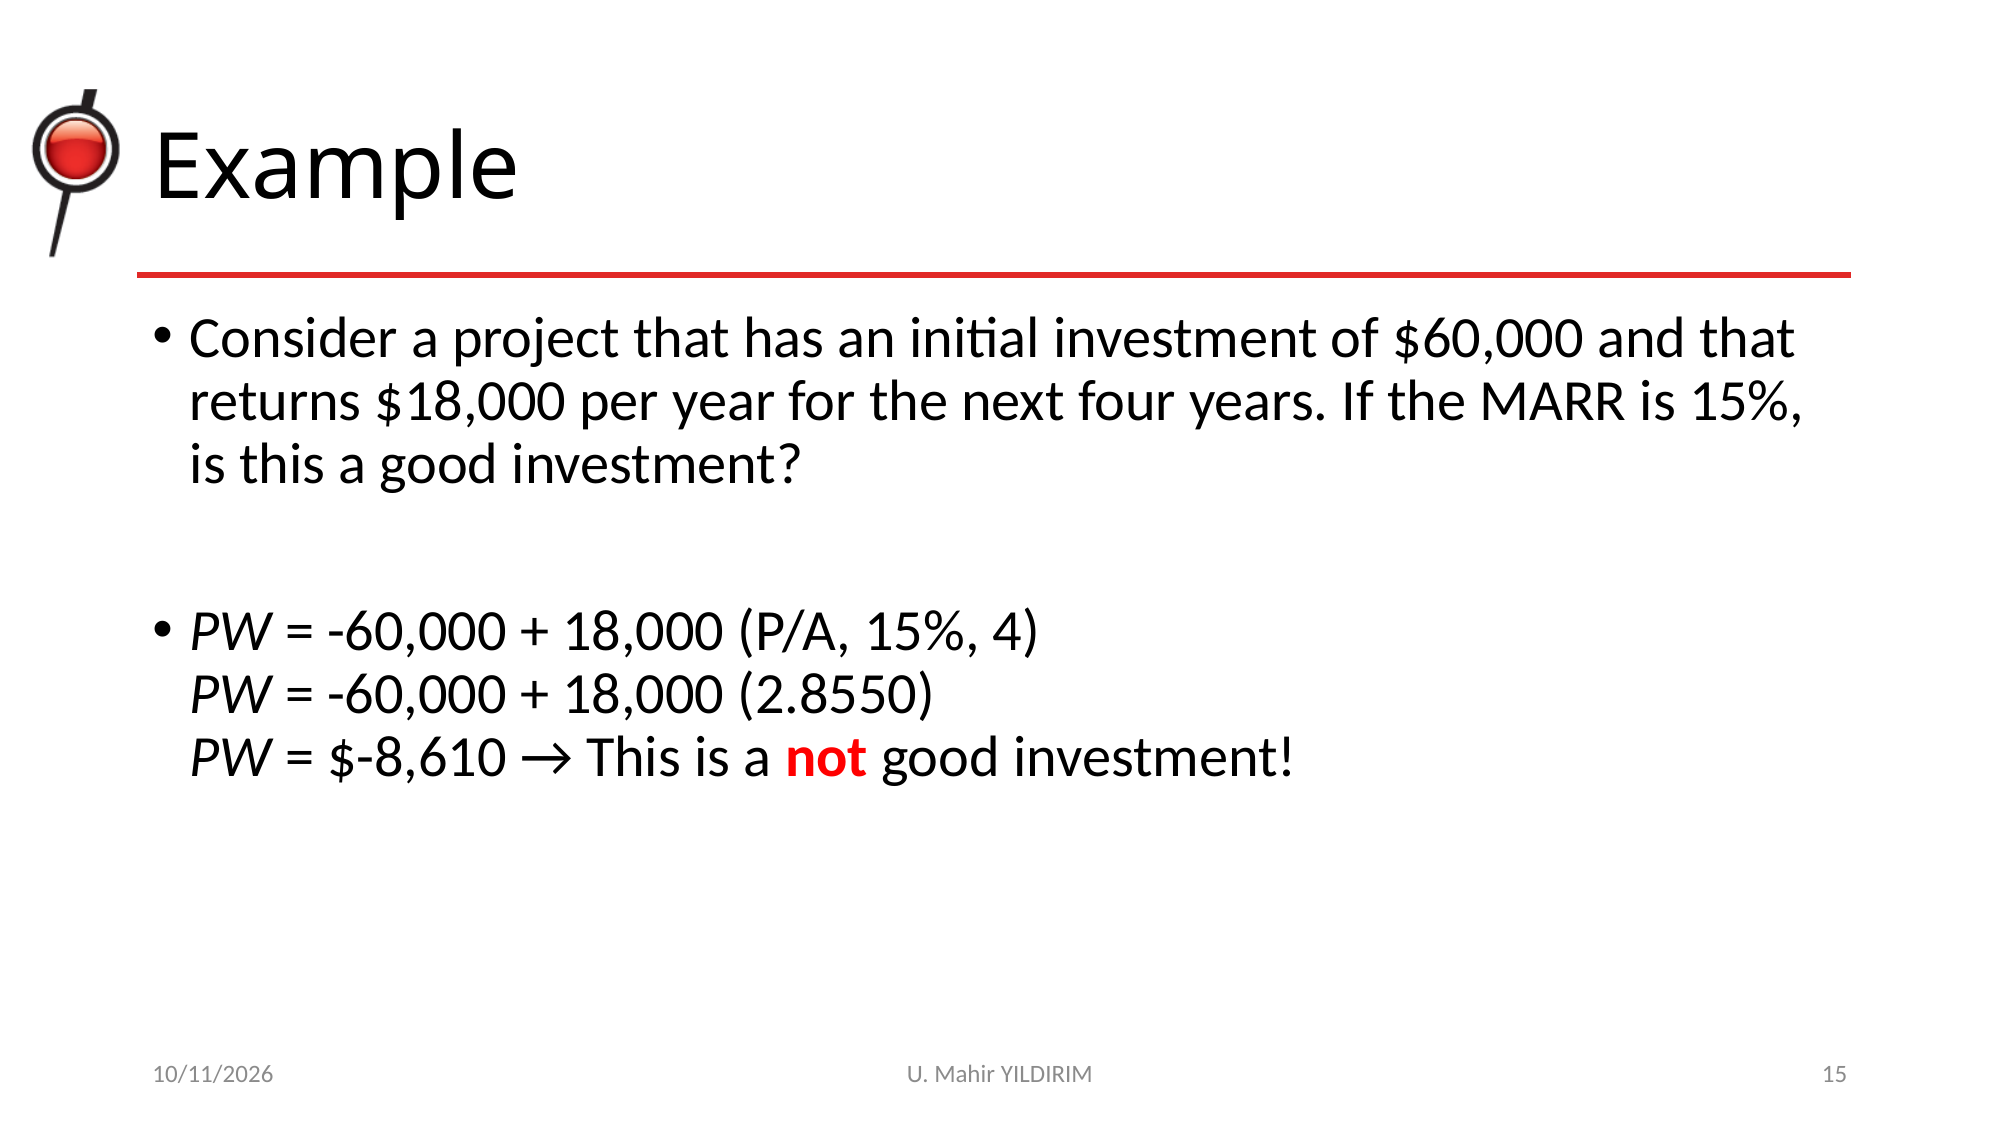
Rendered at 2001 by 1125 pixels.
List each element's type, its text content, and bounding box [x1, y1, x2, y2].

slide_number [137, 1042, 588, 1103]
footer U. Mahir YILDIRIM [662, 1042, 1338, 1103]
slide_number 15 [1412, 1042, 1863, 1103]
list Consider a project that has an initial investment of $60,000 and that returns $18,000 per year for the next four years. If the MARR is 15%, is this a good investment? PW = -60,000 + 18,000 (P/A, 15%, 4) PW = -60,000 + 18,000 (2.8550) PW = $-8,610 → This is a not good investment! [137, 299, 1863, 1014]
title Example [137, 59, 1863, 278]
picture [9, 69, 137, 268]
